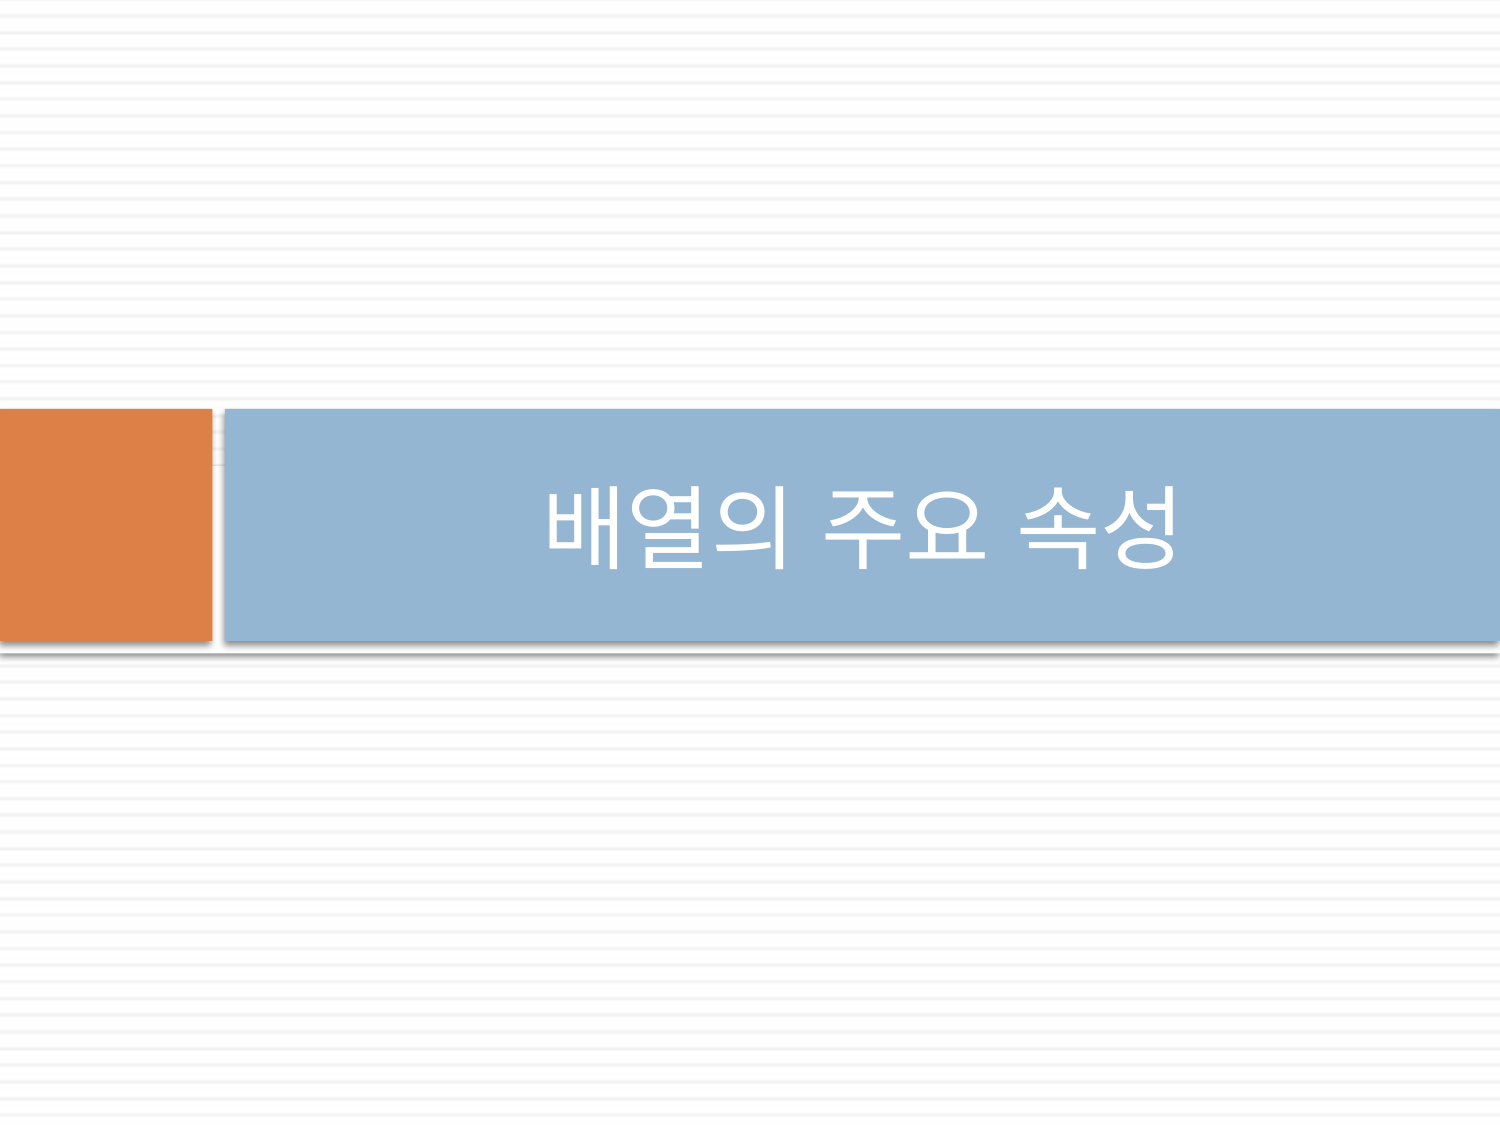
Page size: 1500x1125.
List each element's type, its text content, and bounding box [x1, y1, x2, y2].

title 배열의 주요 속성 [238, 444, 1489, 607]
